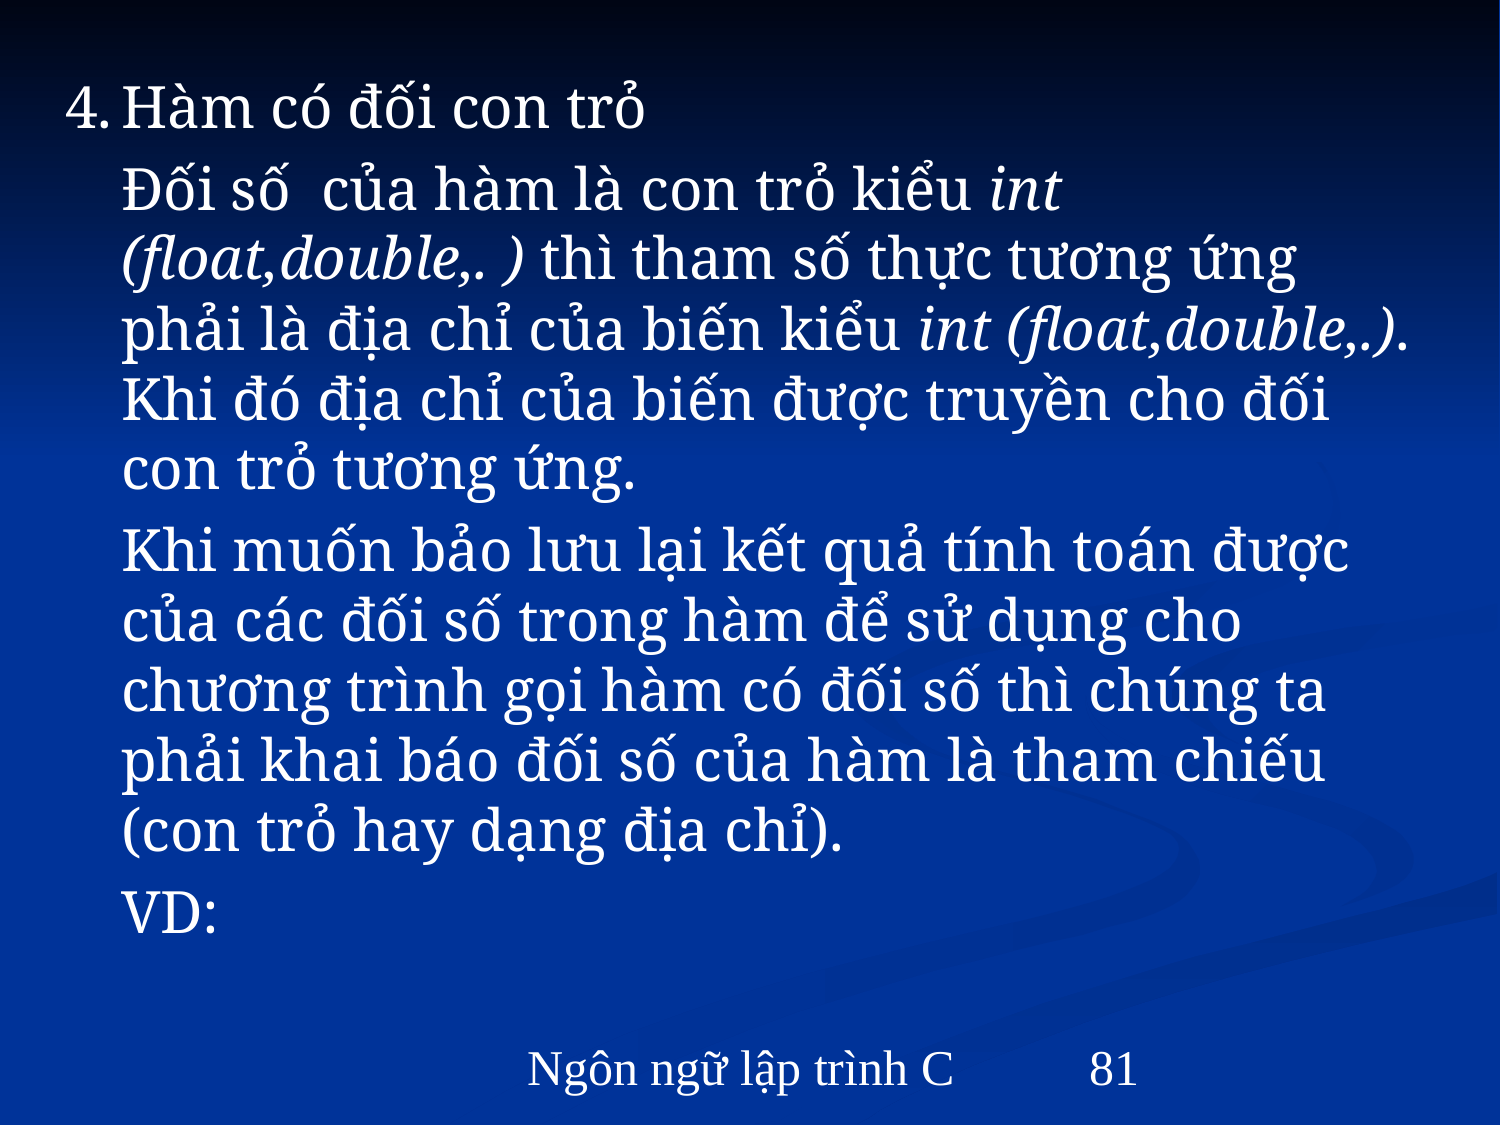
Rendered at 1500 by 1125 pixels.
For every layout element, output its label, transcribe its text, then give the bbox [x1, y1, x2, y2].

slide_number ‹#› [1074, 1050, 1425, 1104]
list 4. Hàm có đối con trỏ Đối số của hàm là con trỏ kiểu int (float,double,. ) thì tham số thực tương ứng phải là địa chỉ của biến kiểu int (float,double,.). Khi đó địa chỉ của biến được truyền cho đối con trỏ tương ứng. Khi muốn bảo lưu lại kết quả tính toán được của các đối số trong hàm để sử dụng cho chương trình gọi hàm có đối số thì chúng ta phải khai báo đối số của hàm là tham chiếu (con trỏ hay dạng địa chỉ). VD: [50, 62, 1450, 1050]
footer Ngôn ngữ lập trình C [512, 1050, 988, 1104]
